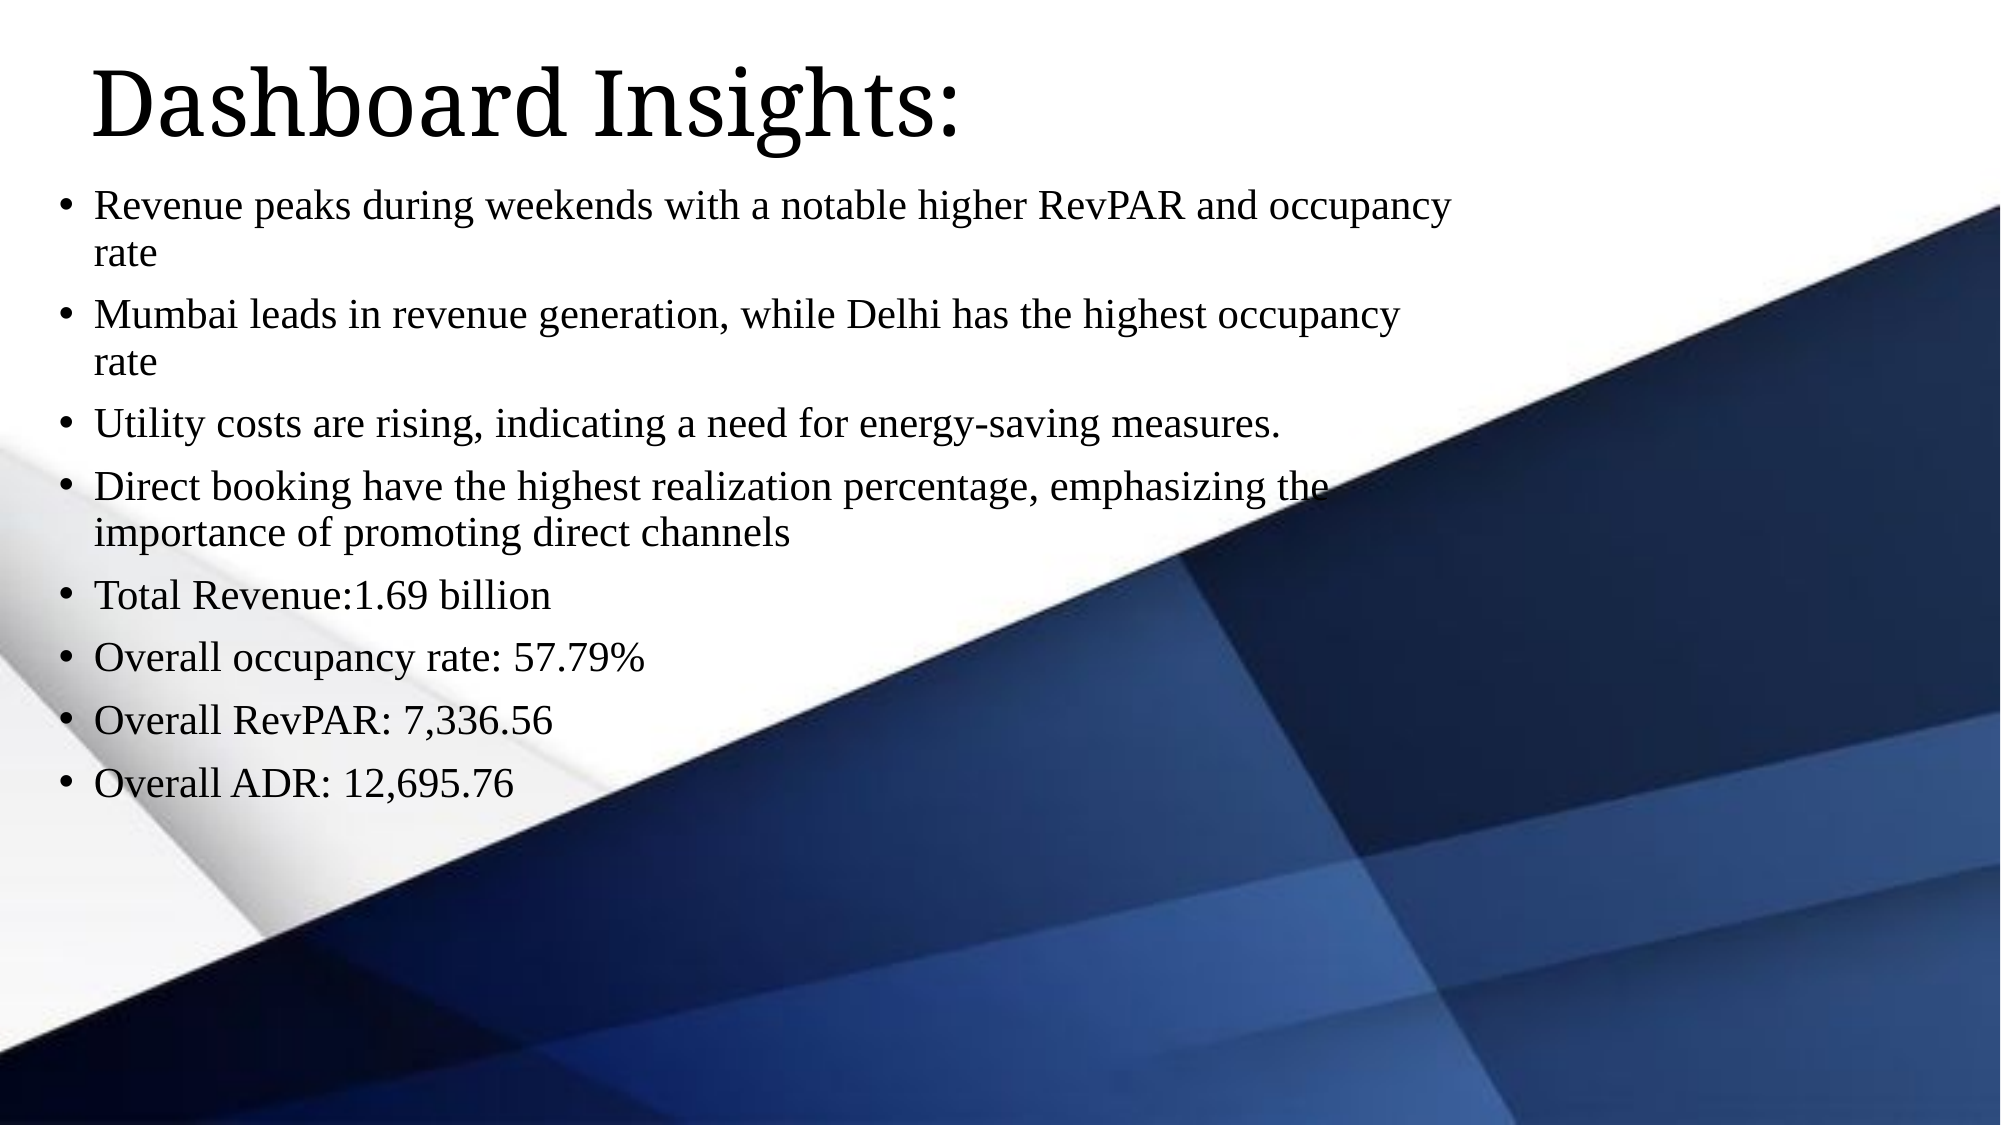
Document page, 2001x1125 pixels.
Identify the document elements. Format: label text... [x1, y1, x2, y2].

picture [0, 0, 2001, 1125]
list Revenue peaks during weekends with a notable higher RevPAR and occupancy rate Mumbai leads in revenue generation, while Delhi has the highest occupancy rate Utility costs are rising, indicating a need for energy-saving measures. Direct booking have the highest realization percentage, emphasizing the importance of promoting direct channels Total Revenue:1.69 billion Overall occupancy rate: 57.79% Overall RevPAR: 7,336.56 Overall ADR: 12,695.76 [43, 175, 1477, 820]
title Dashboard Insights: [75, 39, 1801, 176]
